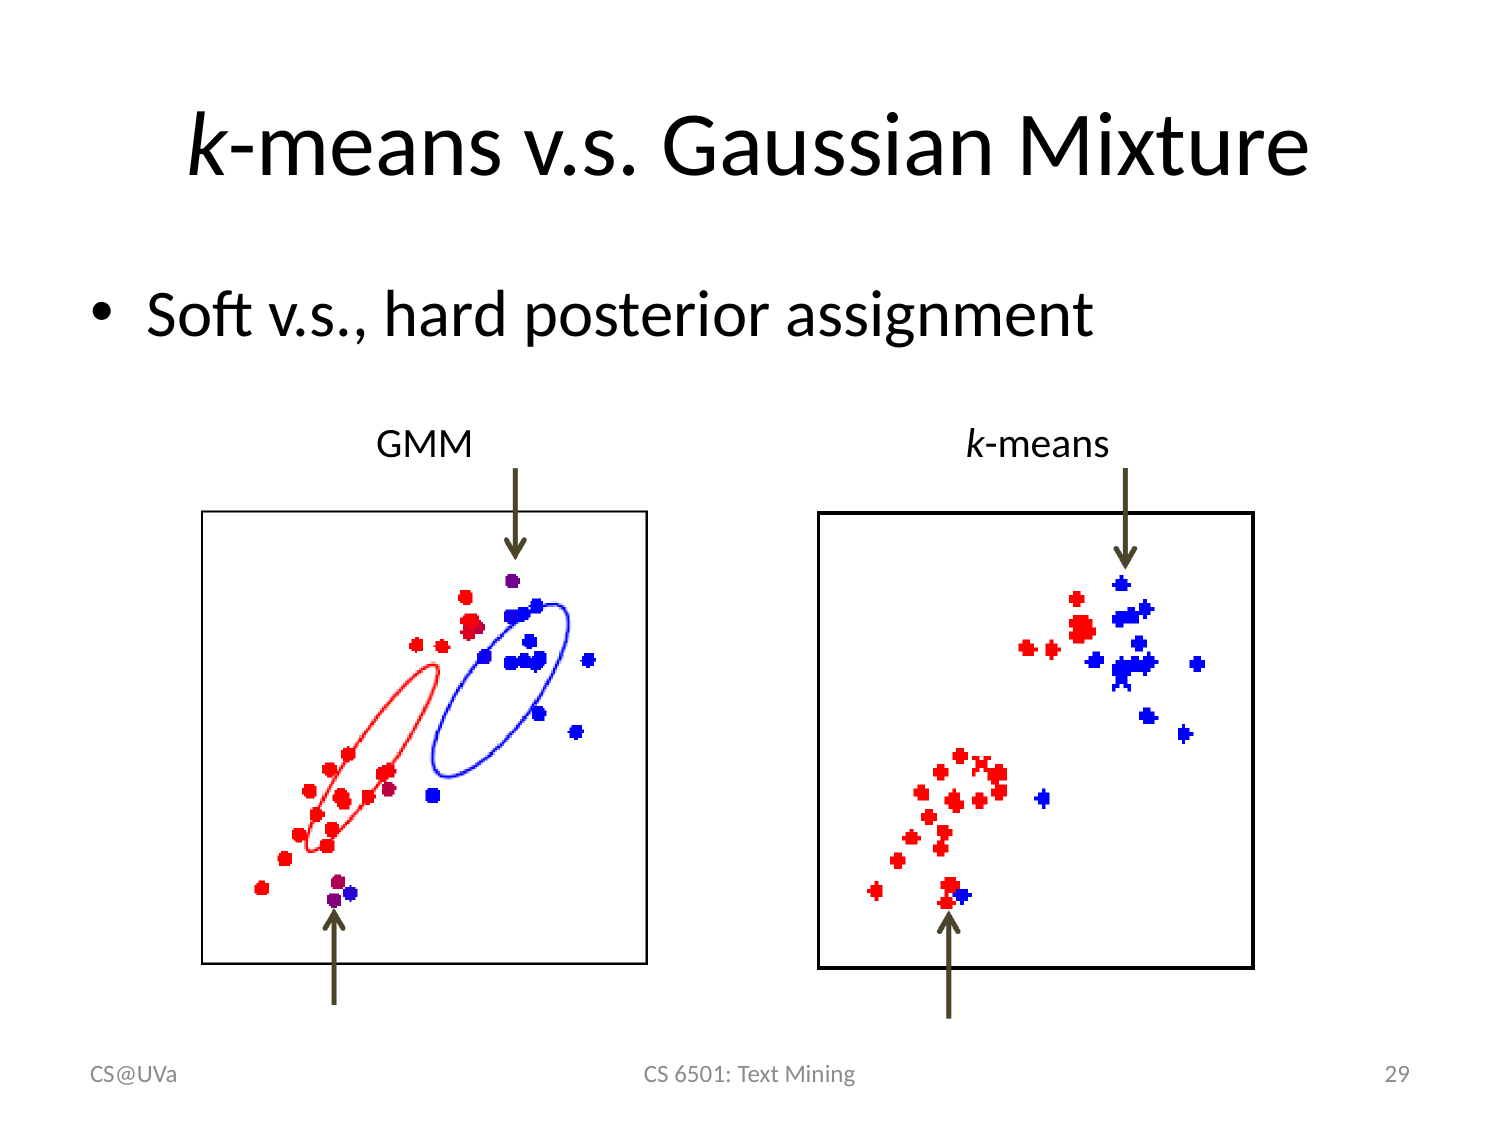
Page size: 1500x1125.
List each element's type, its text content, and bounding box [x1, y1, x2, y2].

picture [816, 468, 1259, 1020]
slide_number 29 [1074, 1042, 1425, 1103]
title k-means v.s. Gaussian Mixture [75, 45, 1425, 233]
list Soft v.s., hard posterior assignment [75, 262, 1425, 1005]
footer CS 6501: Text Mining [512, 1042, 988, 1103]
picture [198, 468, 651, 1006]
text_box GMM [293, 408, 557, 467]
slide_number CS@UVa [75, 1042, 425, 1103]
text_box k-means [906, 408, 1170, 467]
